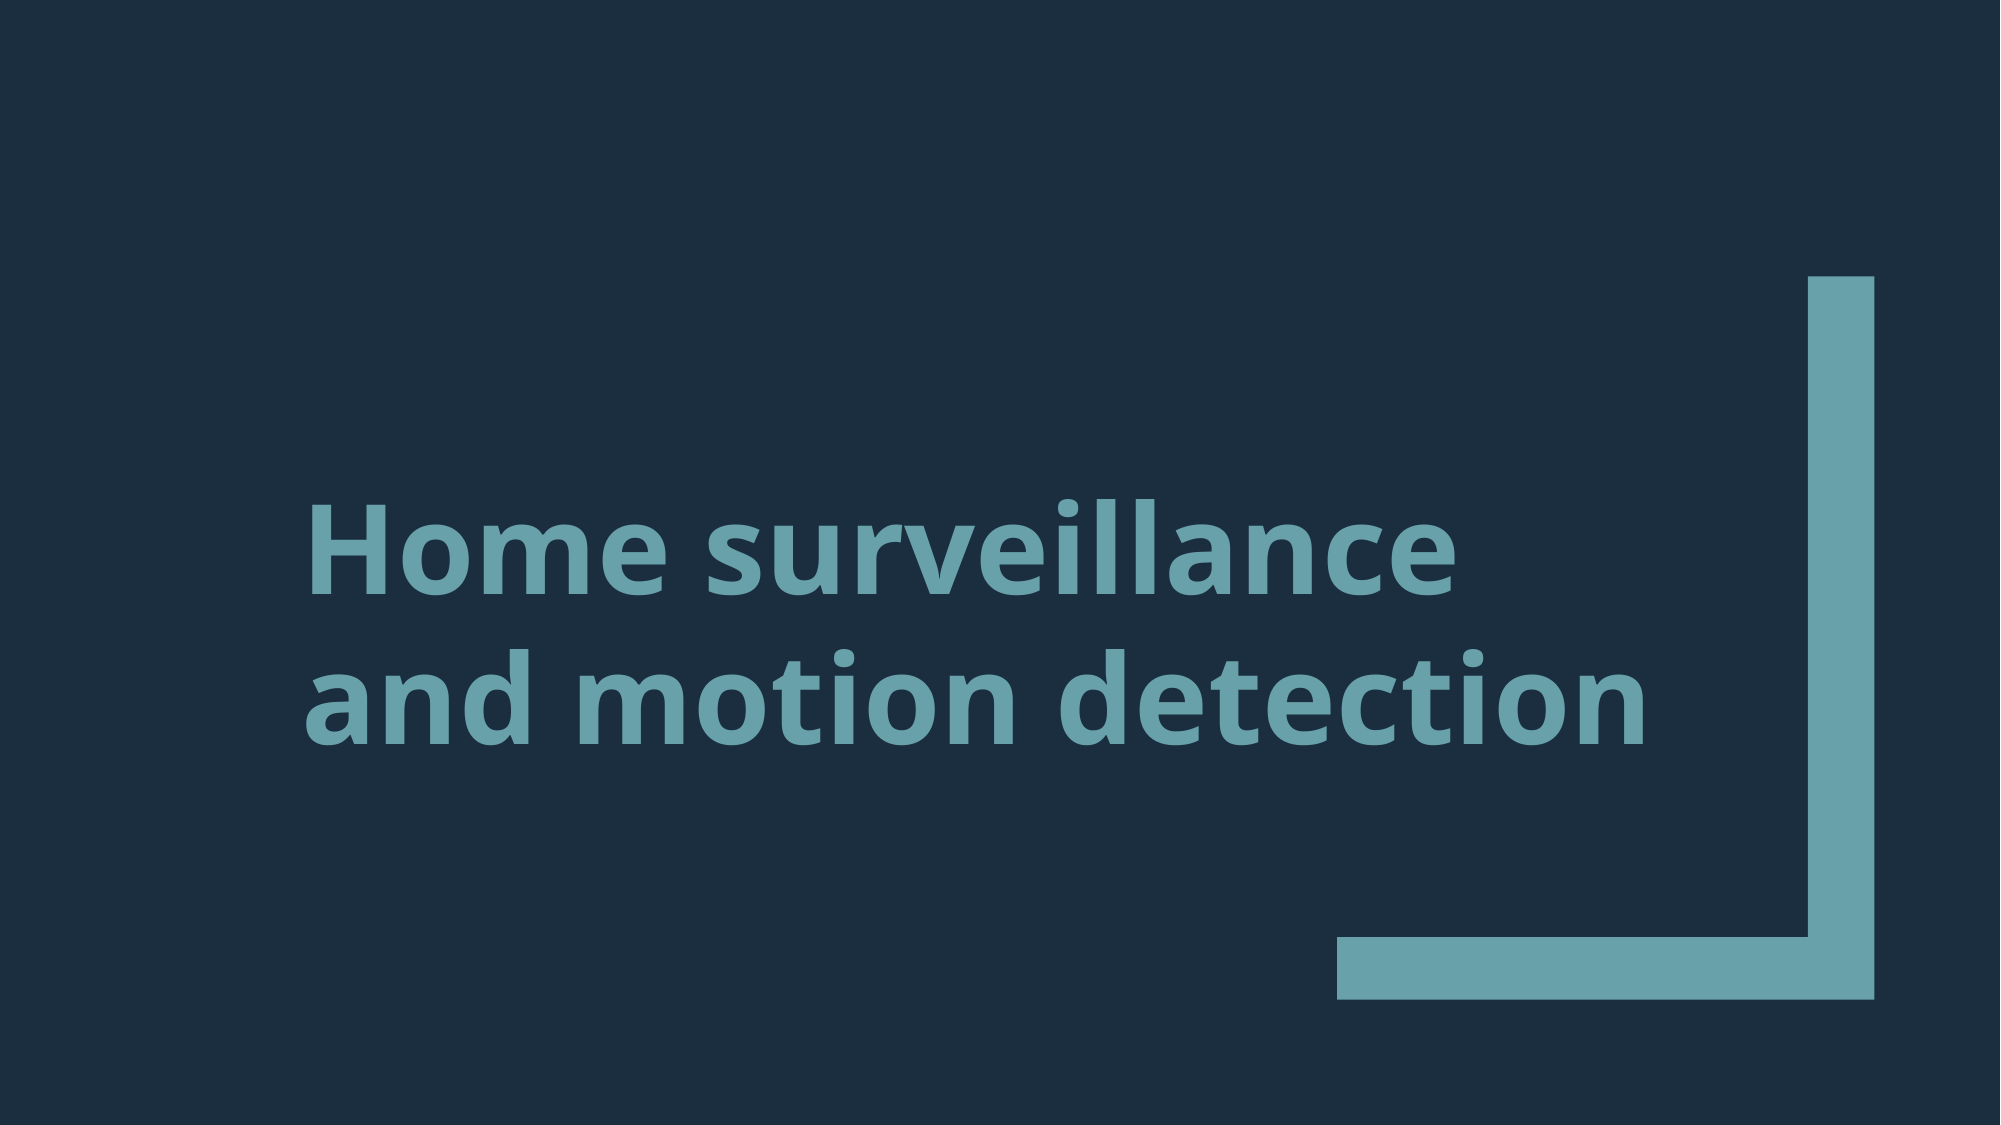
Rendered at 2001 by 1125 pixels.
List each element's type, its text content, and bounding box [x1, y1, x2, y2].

title Home surveillance and motion detection [286, 161, 1732, 777]
